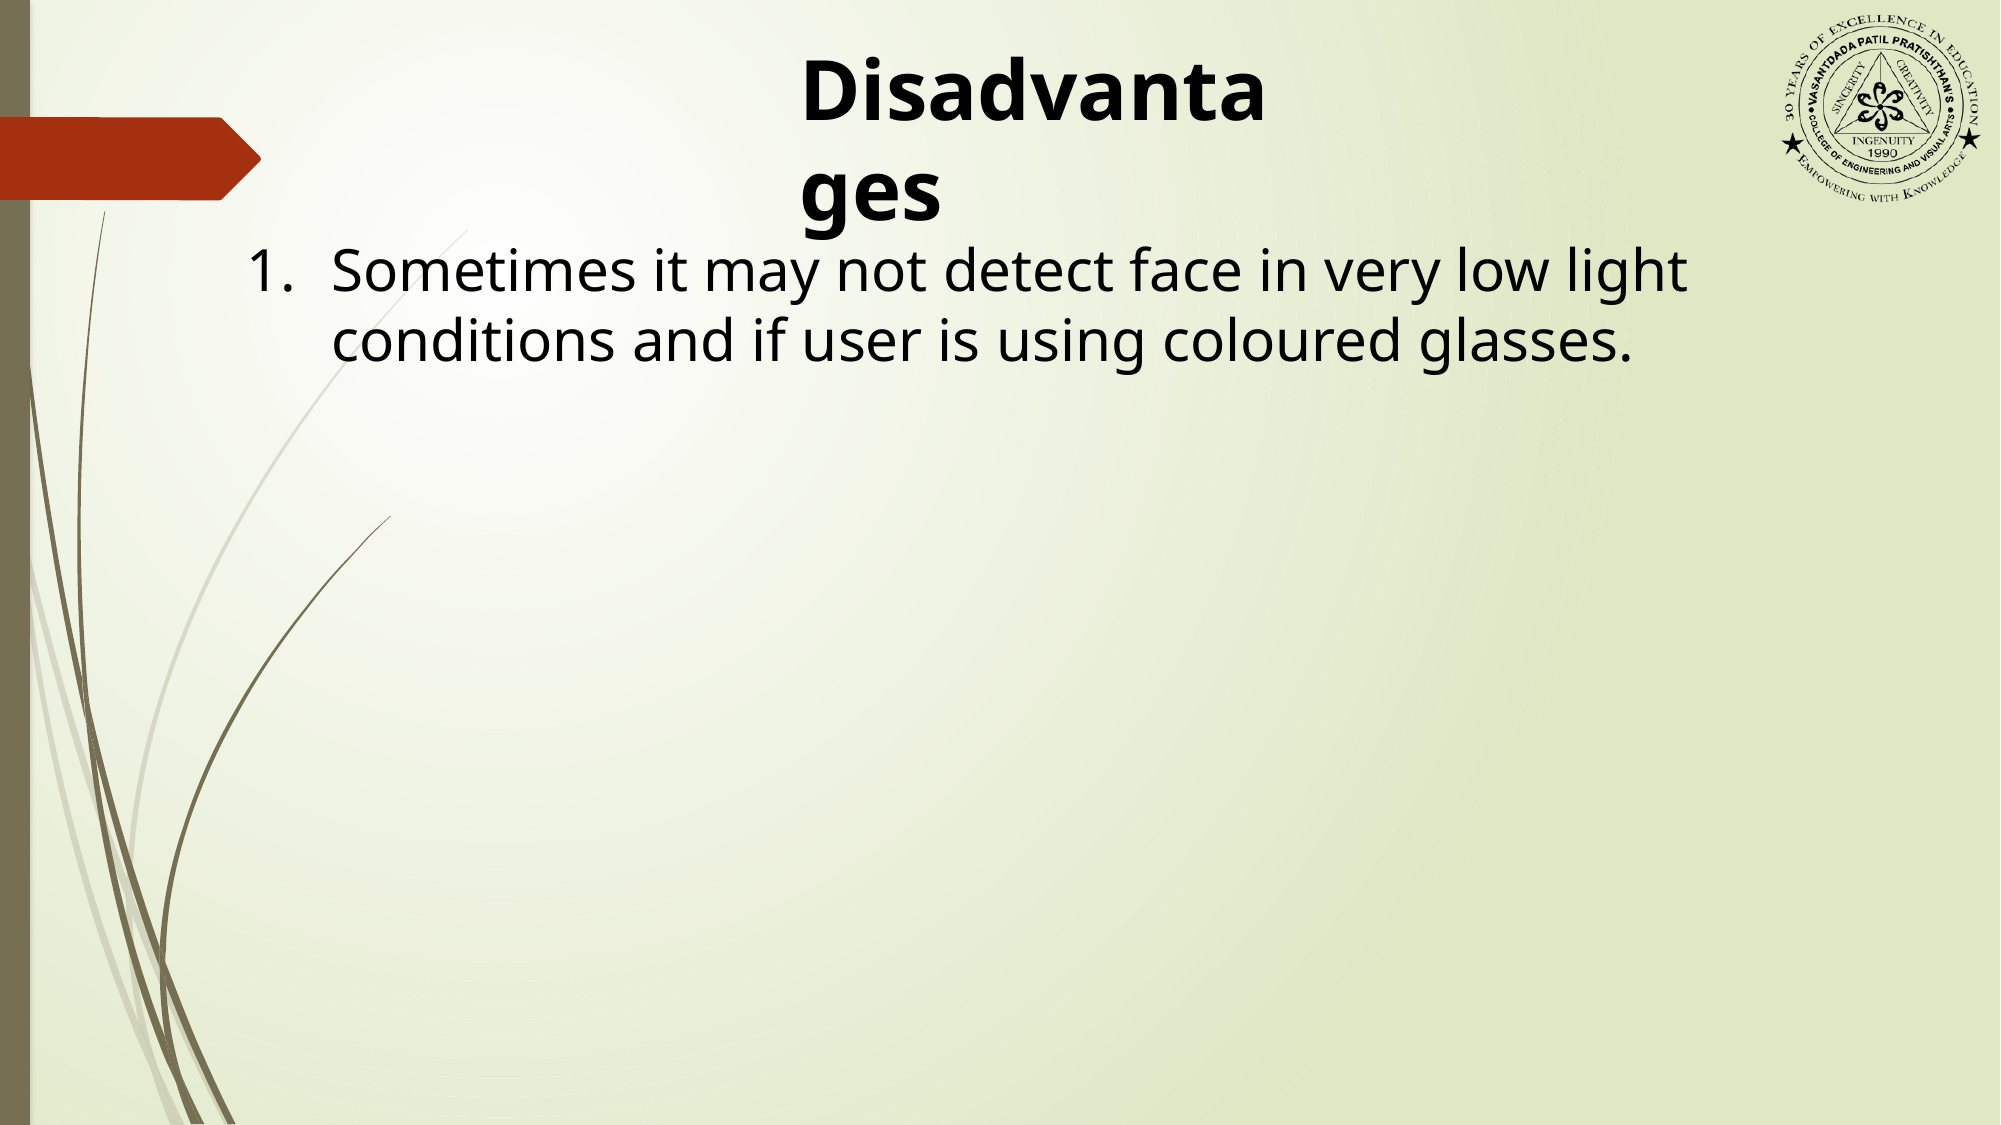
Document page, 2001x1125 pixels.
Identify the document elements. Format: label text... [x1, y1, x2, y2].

text_box Sometimes it may not detect face in very low light conditions and if user is using coloured glasses. [232, 225, 1844, 450]
picture [1778, 10, 1983, 207]
text_box Disadvantages [784, 29, 1292, 225]
